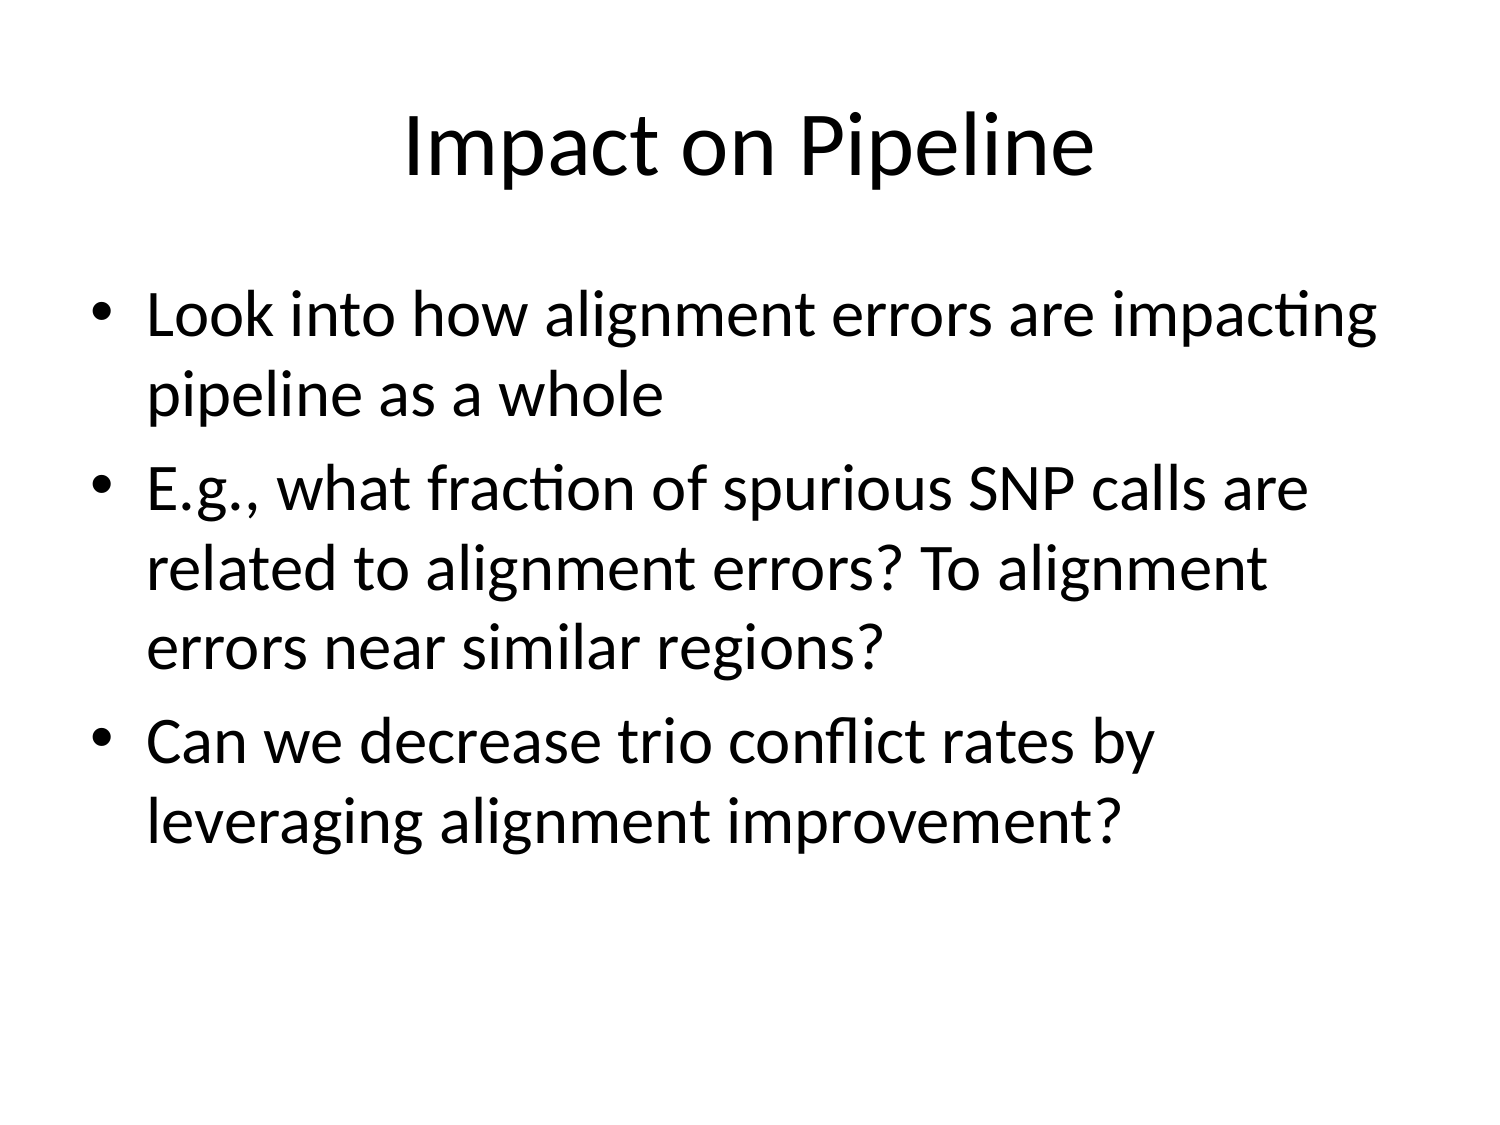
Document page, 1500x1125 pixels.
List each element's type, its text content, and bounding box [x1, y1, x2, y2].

title Impact on Pipeline [75, 45, 1425, 233]
list Look into how alignment errors are impacting pipeline as a whole E.g., what fraction of spurious SNP calls are related to alignment errors? To alignment errors near similar regions? Can we decrease trio conflict rates by leveraging alignment improvement? [75, 262, 1425, 1005]
